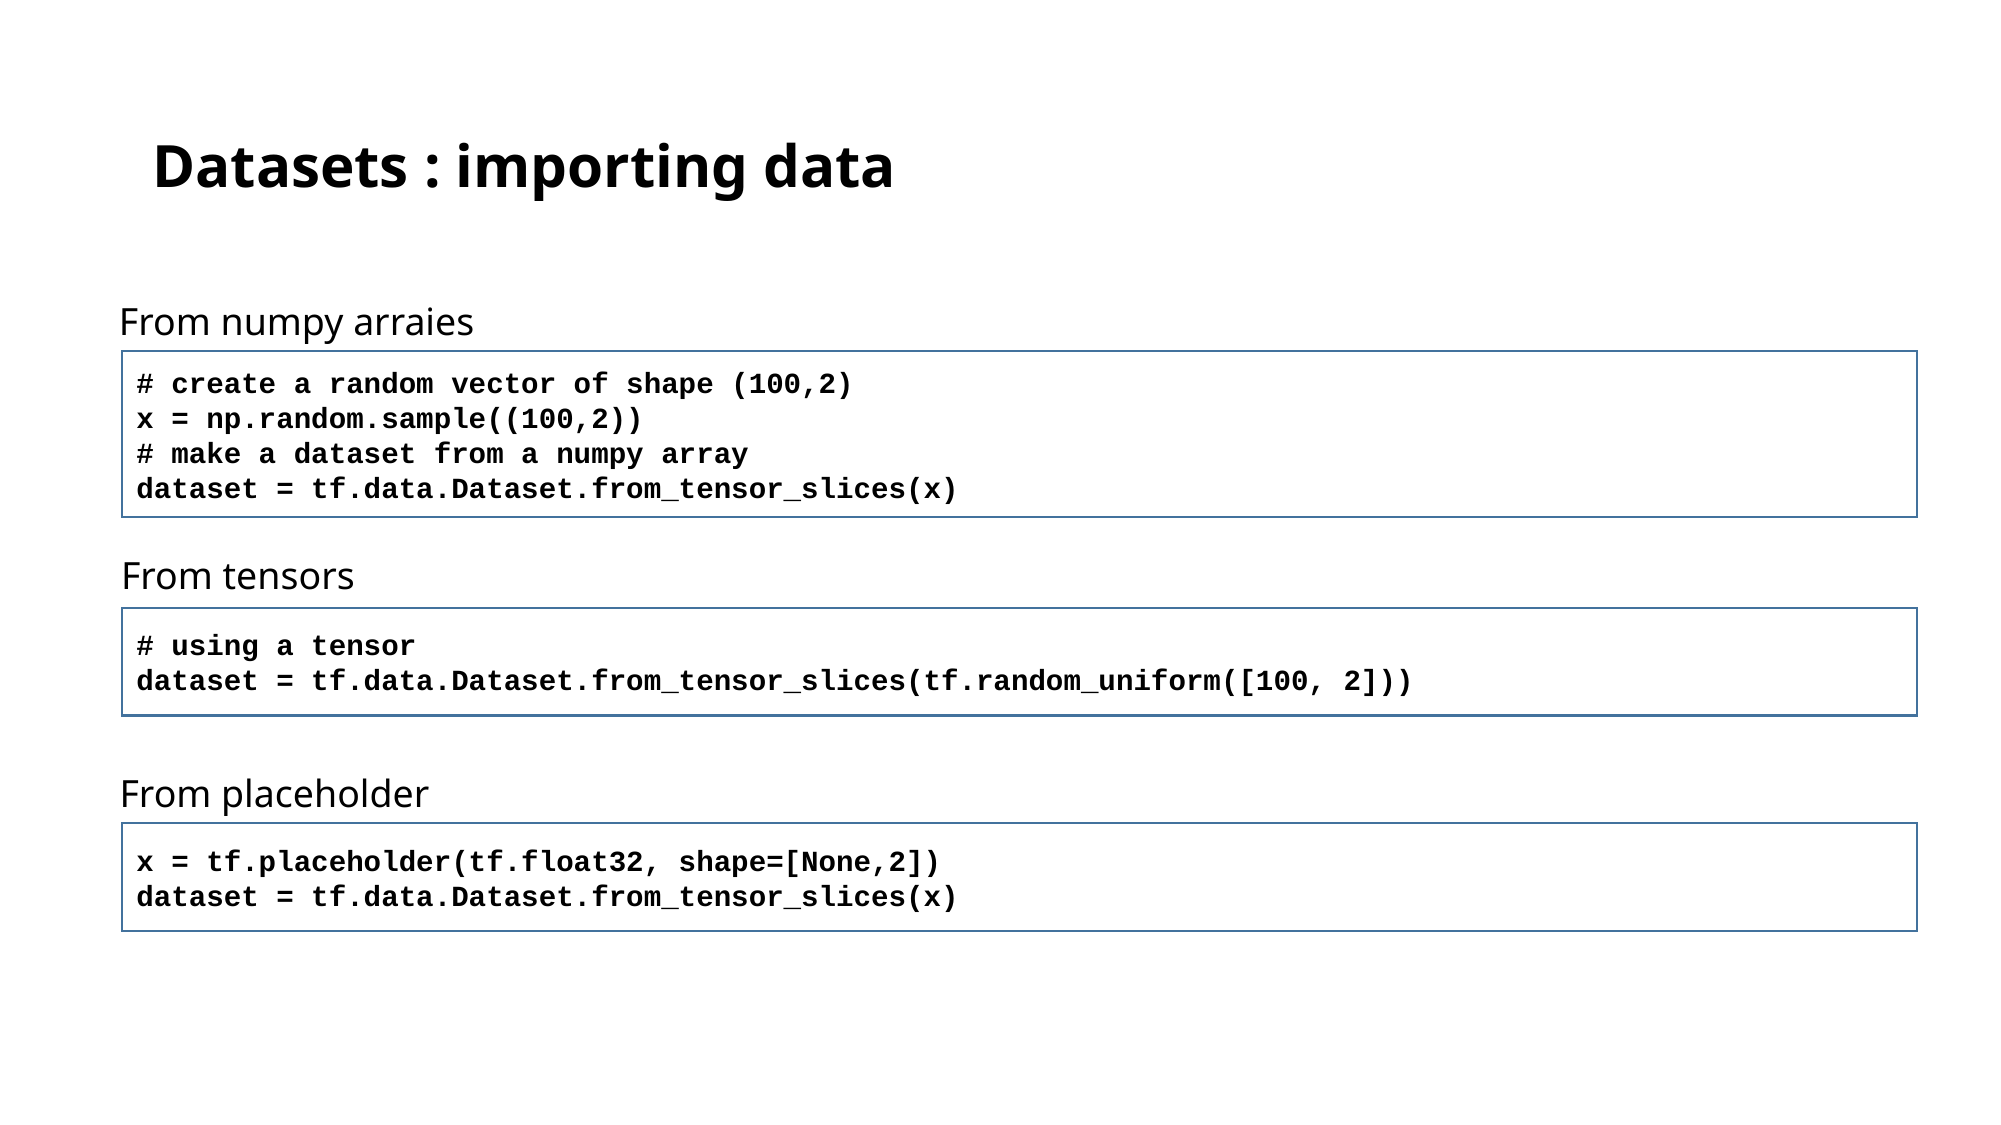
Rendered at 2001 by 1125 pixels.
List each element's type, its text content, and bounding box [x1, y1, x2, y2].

text_box From numpy arraies [104, 290, 490, 351]
text_box # create a random vector of shape (100,2) x = np.random.sample((100,2)) # make a dataset from a numpy array dataset = tf.data.Dataset.from_tensor_slices(x) [121, 350, 1918, 518]
text_box From placeholder [104, 762, 445, 823]
text_box x = tf.placeholder(tf.float32, shape=[None,2]) dataset = tf.data.Dataset.from_tensor_slices(x) [121, 822, 1918, 932]
text_box # using a tensor dataset = tf.data.Dataset.from_tensor_slices(tf.random_uniform([100, 2])) [121, 607, 1918, 717]
title Datasets : importing data [137, 59, 1863, 278]
text_box From tensors [106, 544, 370, 604]
